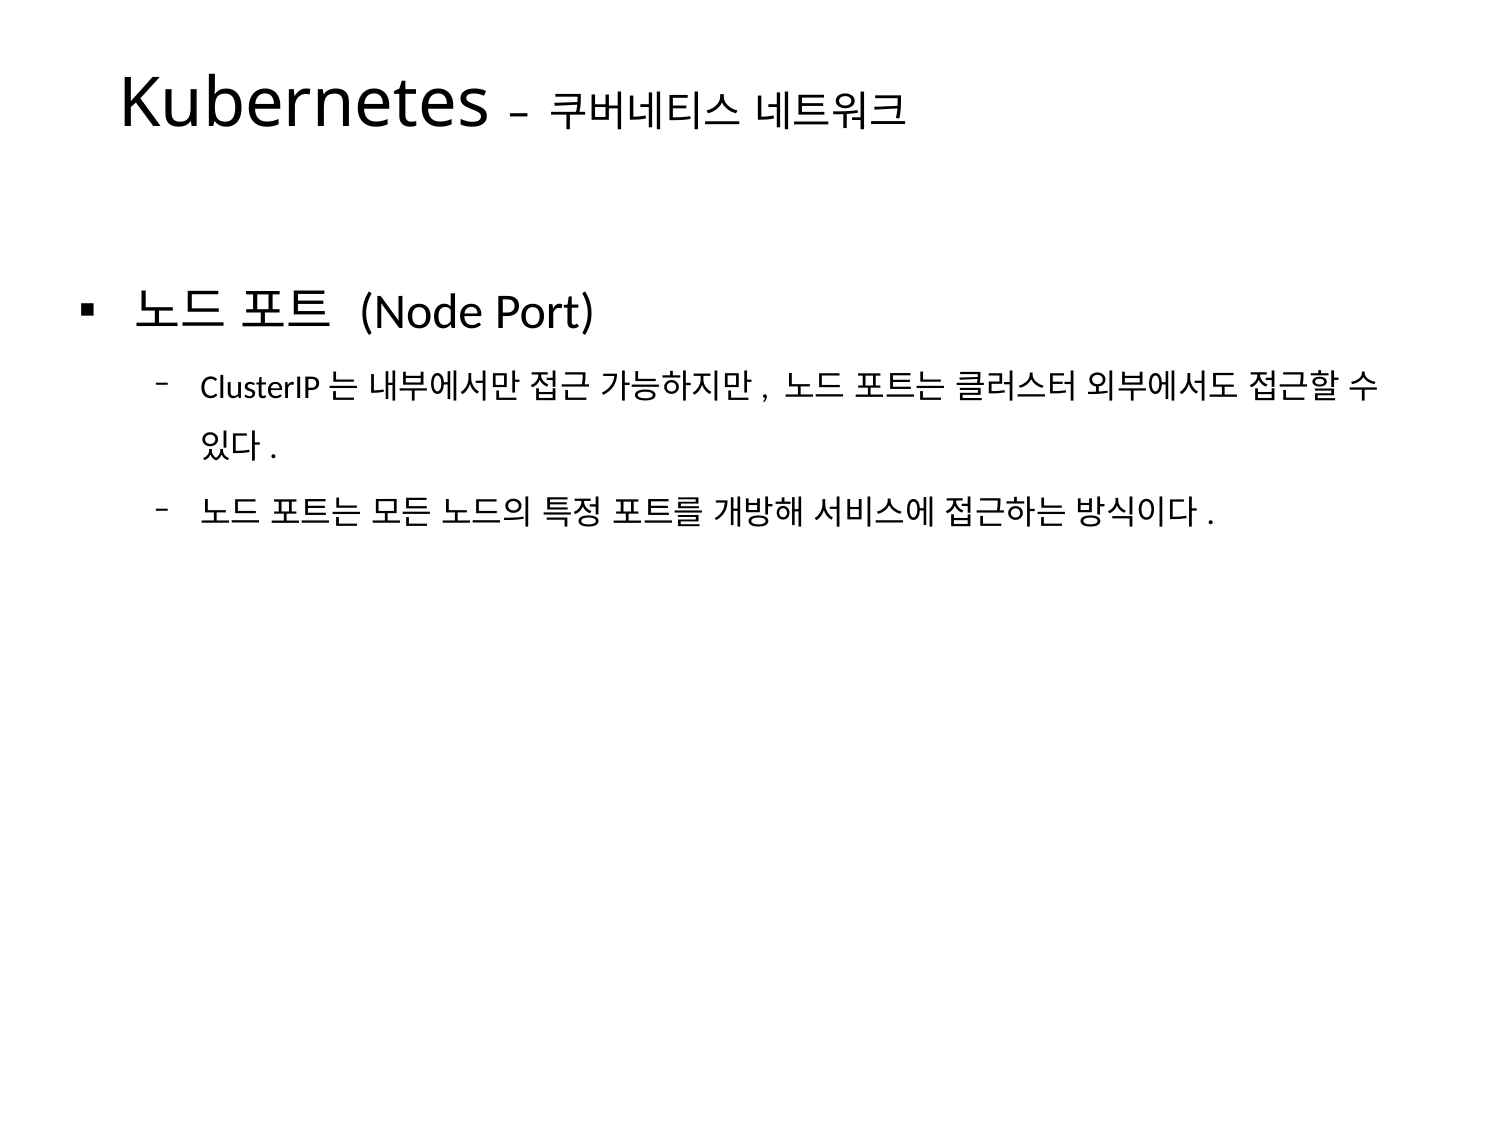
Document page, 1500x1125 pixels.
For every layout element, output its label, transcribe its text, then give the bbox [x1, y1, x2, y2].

list 노드 포트 (Node Port) ClusterIP는 내부에서만 접근 가능하지만, 노드 포트는 클러스터 외부에서도 접근할 수 있다. 노드 포트는 모든 노드의 특정 포트를 개방해 서비스에 접근하는 방식이다. [63, 240, 1437, 985]
title Kubernetes – 쿠버네티스 네트워크 [103, 59, 1397, 240]
